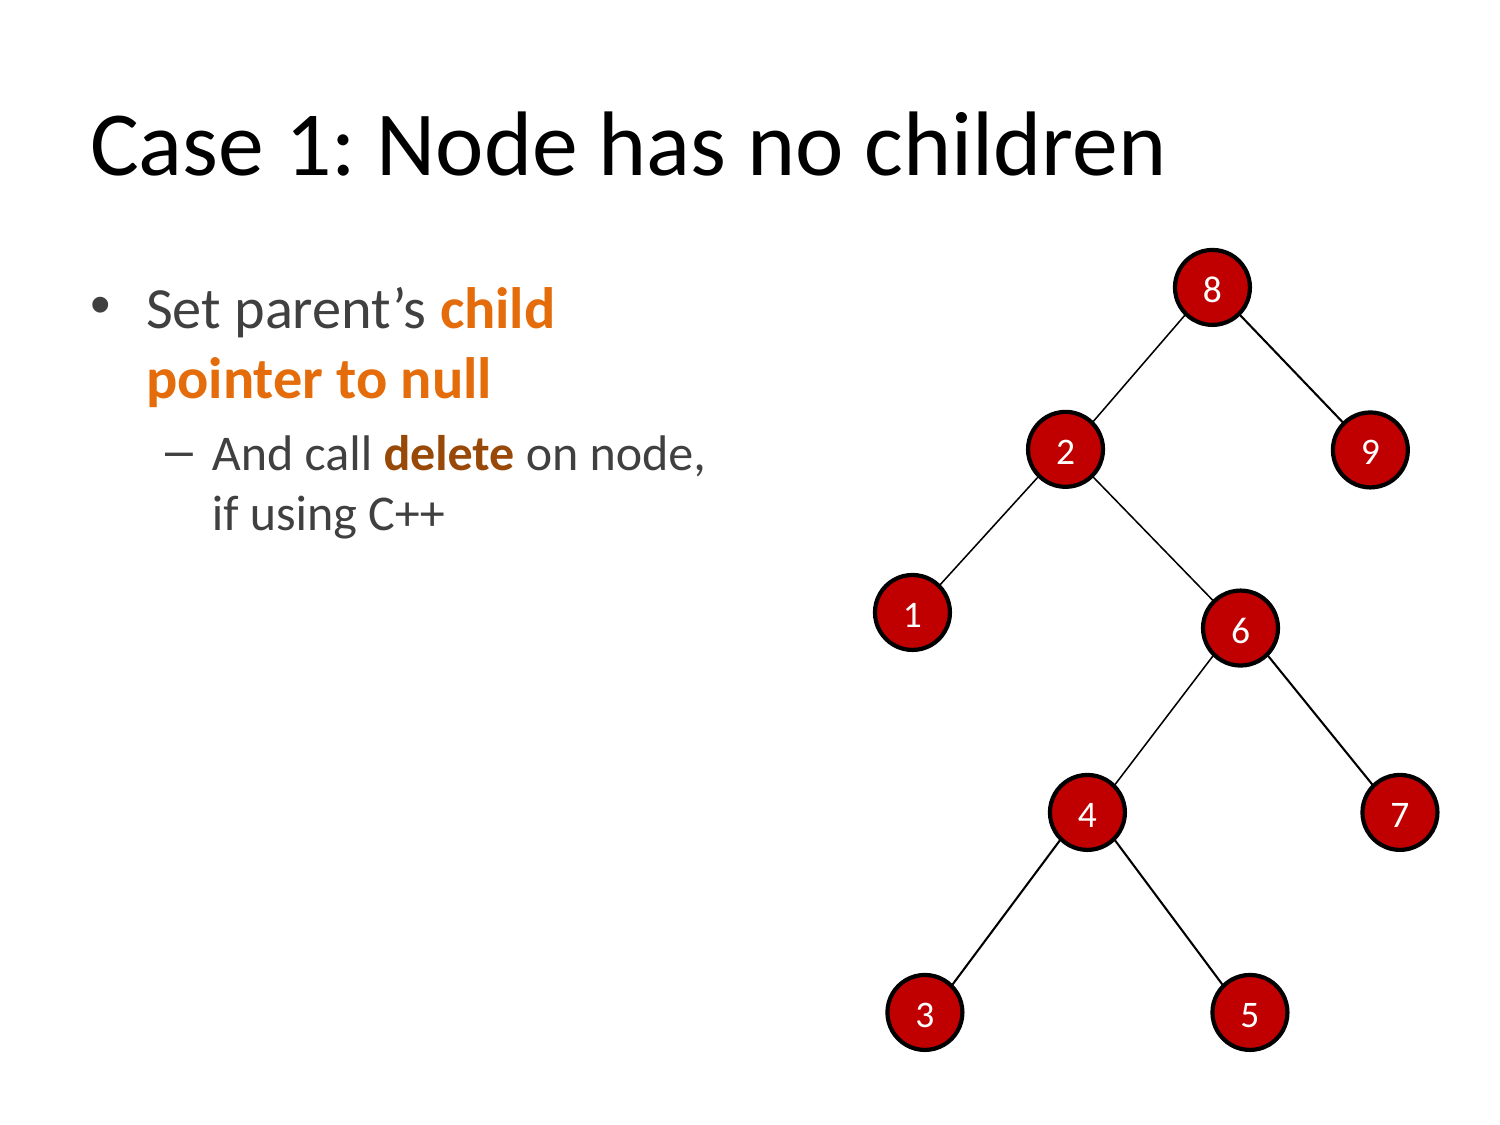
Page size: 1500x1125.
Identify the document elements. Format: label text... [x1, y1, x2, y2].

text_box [951, 838, 1062, 987]
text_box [1266, 654, 1374, 787]
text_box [1113, 654, 1215, 787]
list Set parent’s child pointer to null And call delete on node, if using C++ [75, 262, 738, 1005]
text_box 6 [1200, 588, 1281, 668]
text_box 8 [1172, 247, 1253, 328]
text_box 2 [1025, 409, 1106, 489]
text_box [1091, 313, 1187, 424]
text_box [1113, 838, 1224, 987]
text_box 9 [1330, 410, 1410, 490]
text_box 3 [885, 972, 965, 1053]
text_box 7 [1360, 772, 1440, 853]
text_box 5 [1210, 972, 1290, 1053]
text_box 4 [1047, 772, 1128, 853]
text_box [938, 475, 1040, 587]
title Case 1: Node has no children [75, 45, 1425, 233]
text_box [1238, 313, 1345, 424]
text_box 1 [872, 572, 953, 653]
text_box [1091, 475, 1215, 602]
